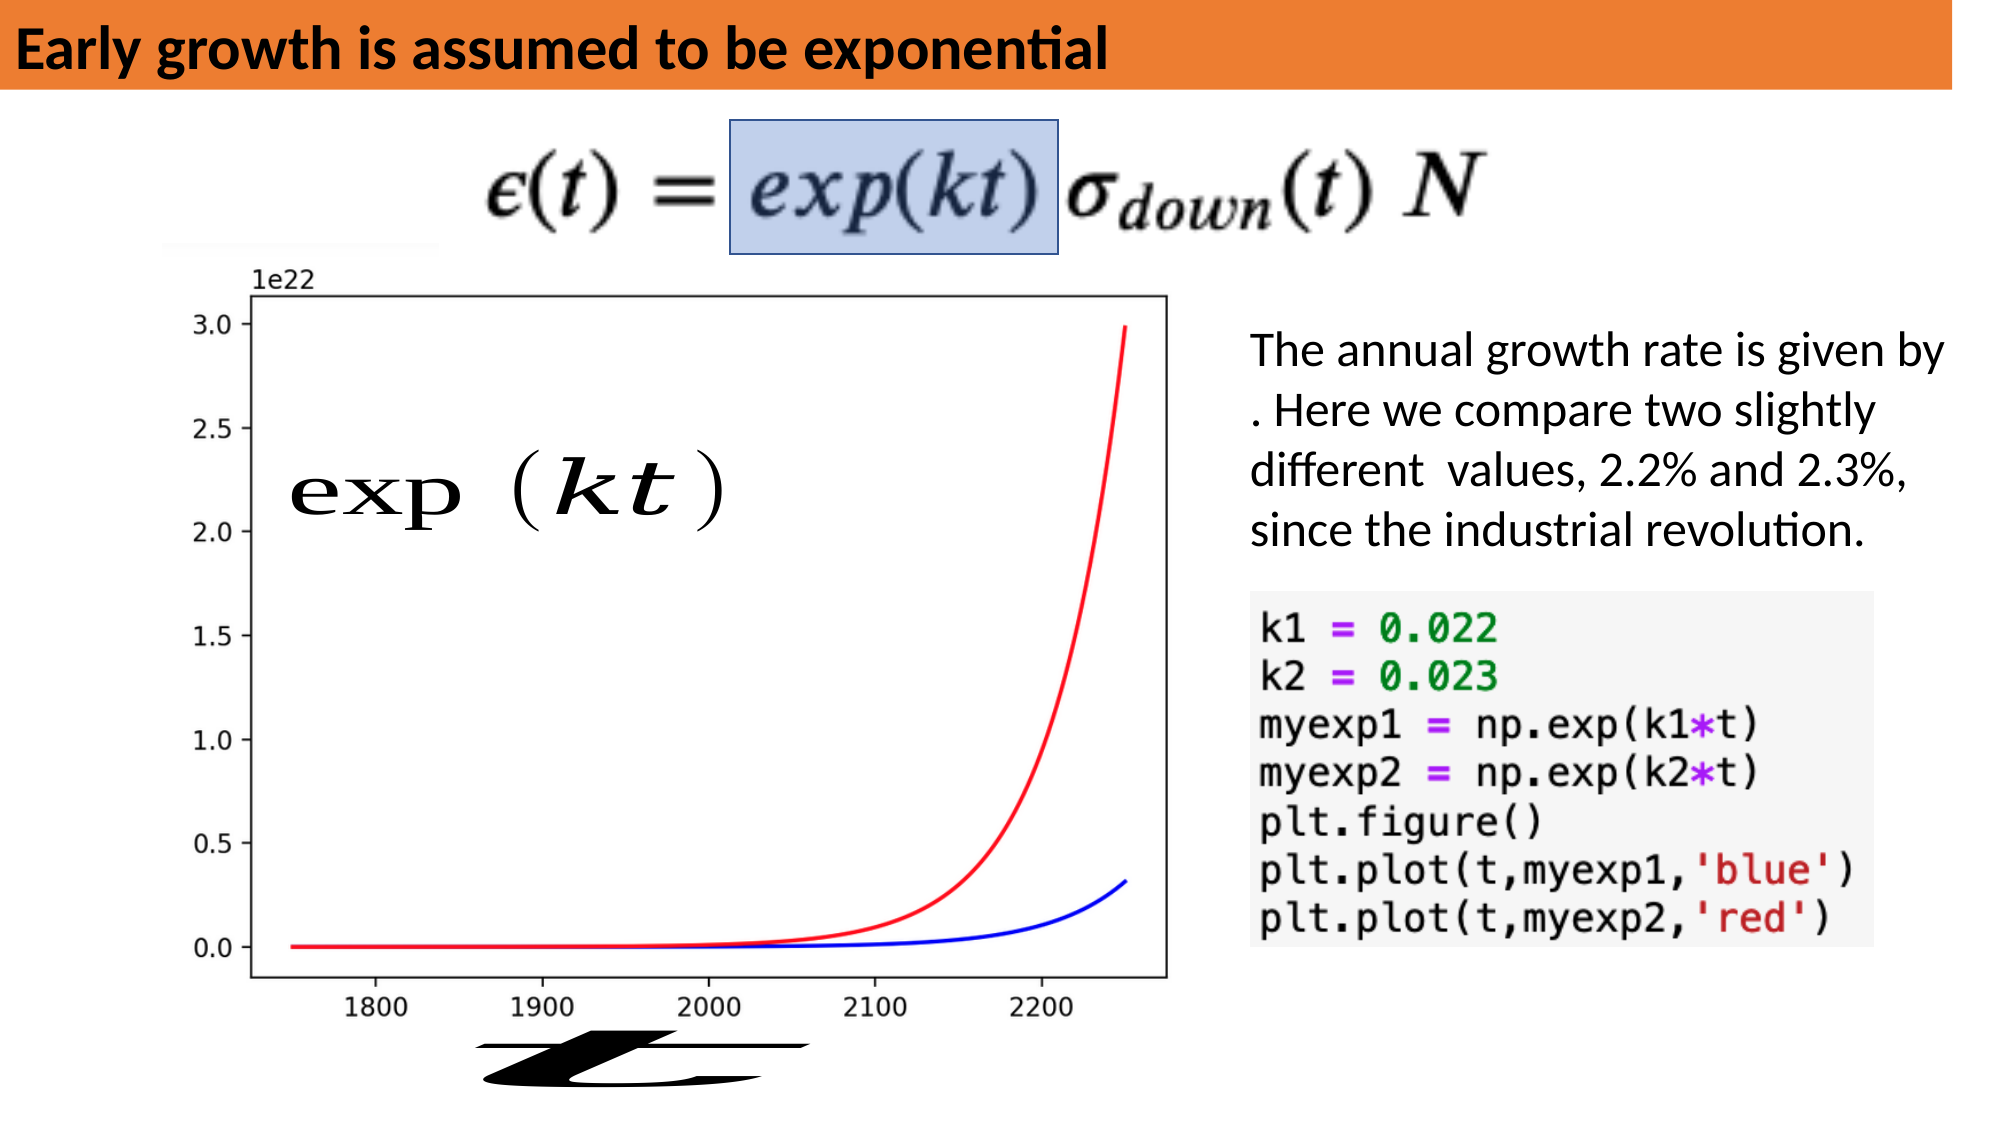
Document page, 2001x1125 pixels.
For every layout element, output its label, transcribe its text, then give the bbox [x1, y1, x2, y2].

picture [162, 90, 1522, 1035]
picture [1250, 591, 1874, 947]
text_box Early growth is assumed to be exponential [0, 0, 1953, 90]
